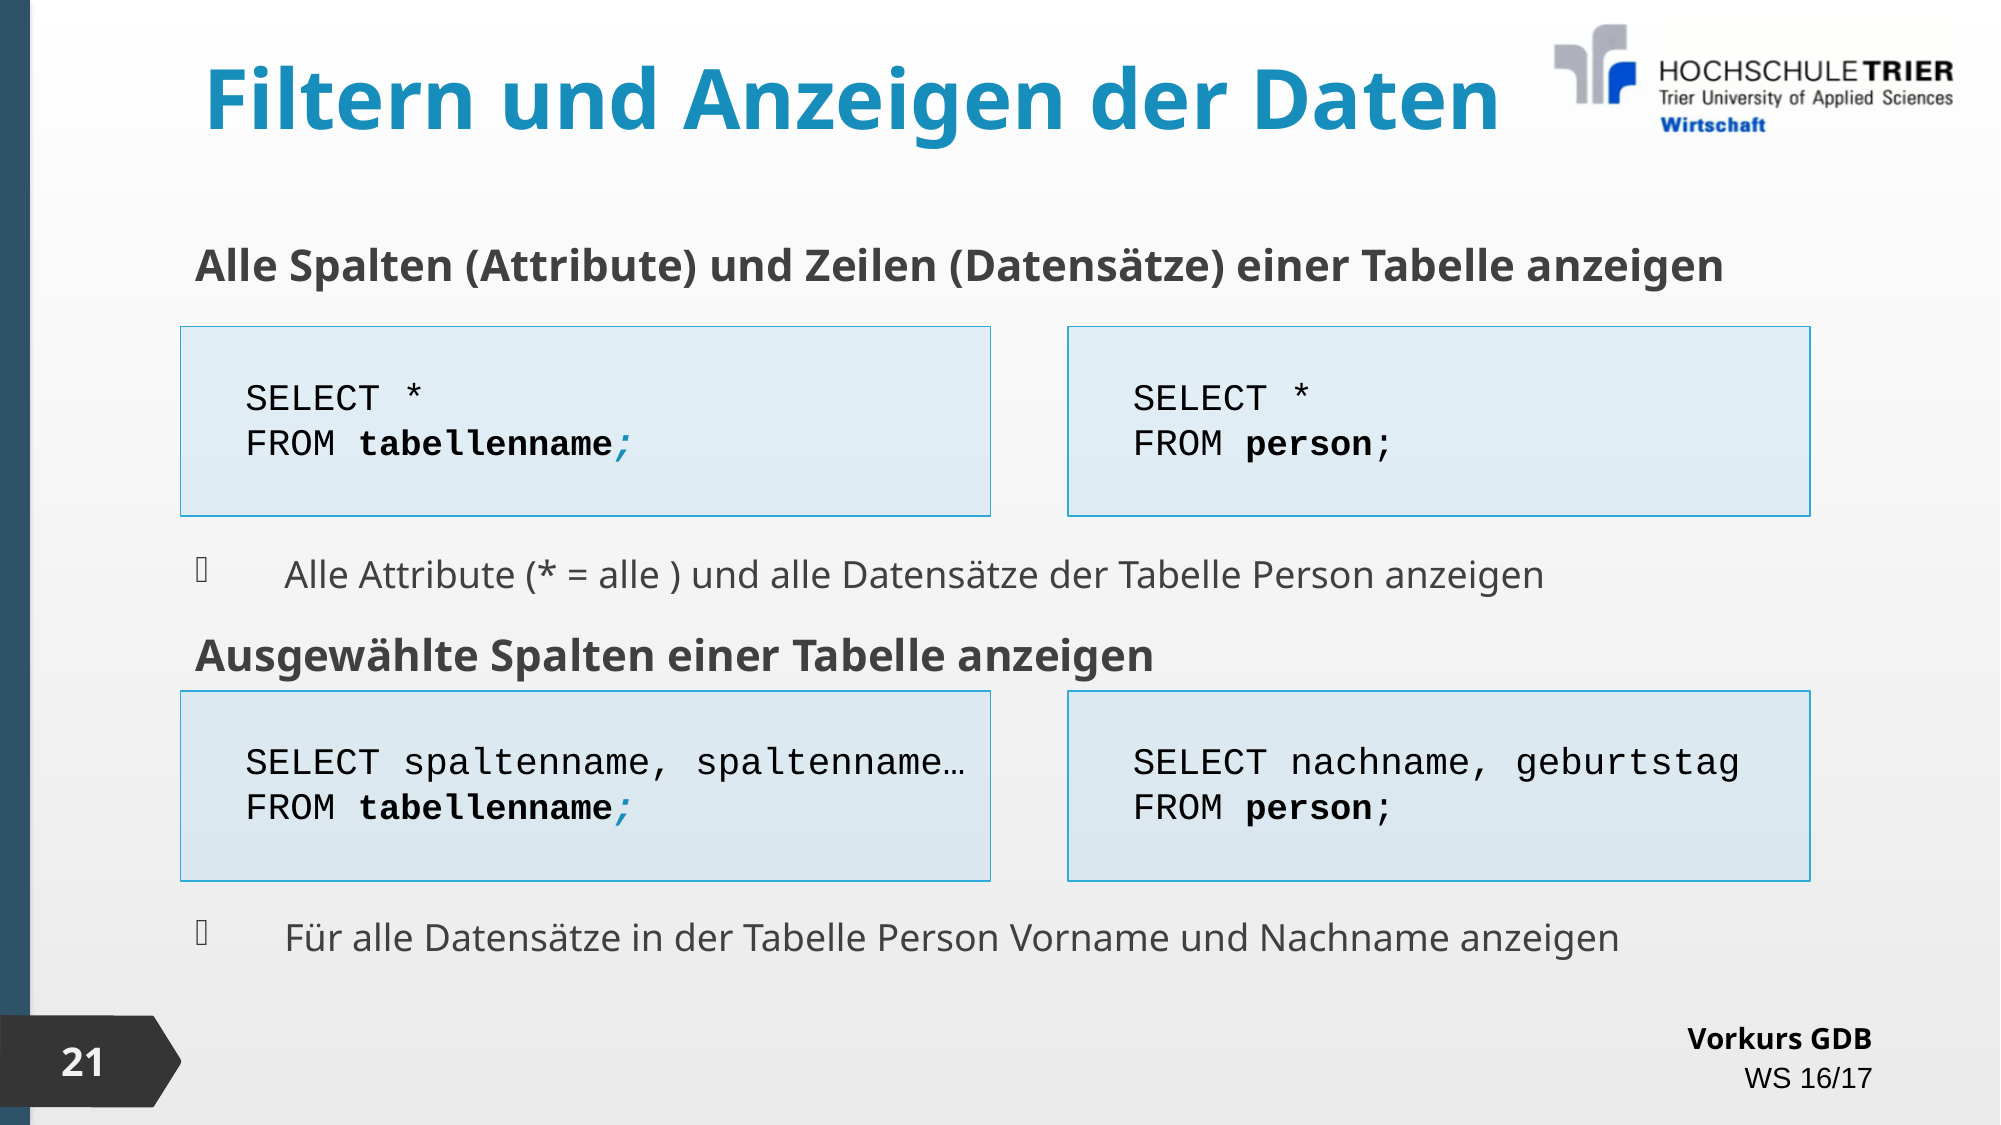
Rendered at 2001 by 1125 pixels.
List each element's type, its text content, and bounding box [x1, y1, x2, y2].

text_box SELECT * FROM tabellenname; [180, 326, 991, 517]
list Alle Spalten (Attribute) und Zeilen (Datensätze) einer Tabelle anzeigen Alle Attribute (* = alle ) und alle Datensätze der Tabelle Person anzeigen Ausgewählte Spalten einer Tabelle anzeigen Für alle Datensätze in der Tabelle Person Vorname und Nachname anzeigen [180, 219, 1888, 992]
text_box SELECT spaltenname, spaltenname… FROM tabellenname; [180, 690, 991, 882]
text_box SELECT nachname, geburtstag FROM person; [1067, 690, 1811, 882]
title Filtern und Anzeigen der Daten [180, 39, 1526, 161]
text_box SELECT * FROM person; [1067, 326, 1811, 517]
picture [1548, 13, 1966, 141]
